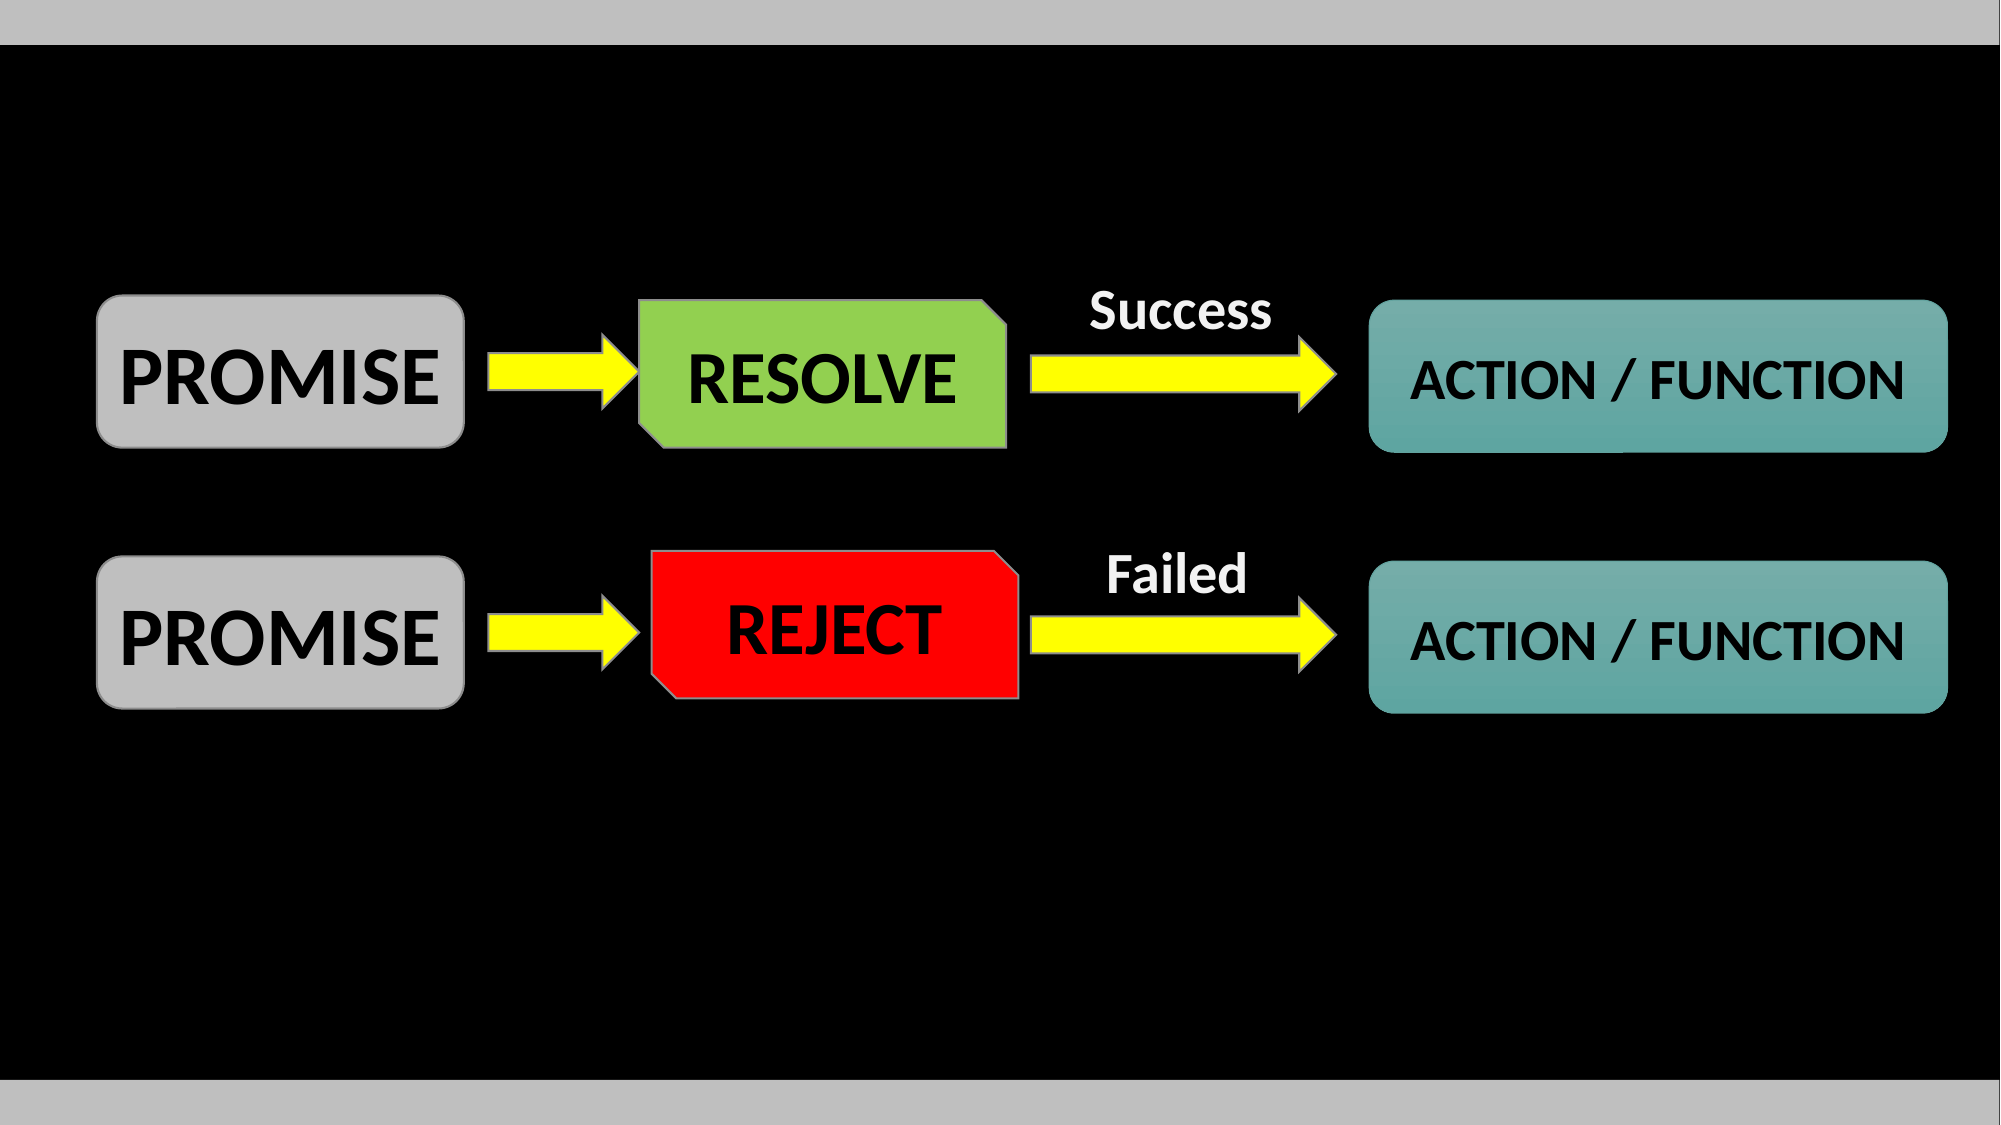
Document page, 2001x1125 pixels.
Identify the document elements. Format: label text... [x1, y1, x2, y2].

text_box Success [1074, 264, 1289, 349]
text_box [1029, 334, 1338, 414]
text_box RESOLVE [638, 299, 1008, 449]
text_box REJECT [650, 549, 1020, 700]
text_box ACTION / FUNCTION [1368, 560, 1949, 714]
text_box [487, 593, 641, 672]
text_box Failed [1091, 527, 1264, 613]
text_box [1029, 595, 1338, 675]
text_box PROMISE [95, 555, 465, 710]
text_box PROMISE [95, 294, 465, 449]
text_box [487, 332, 638, 412]
text_box ACTION / FUNCTION [1368, 299, 1949, 453]
